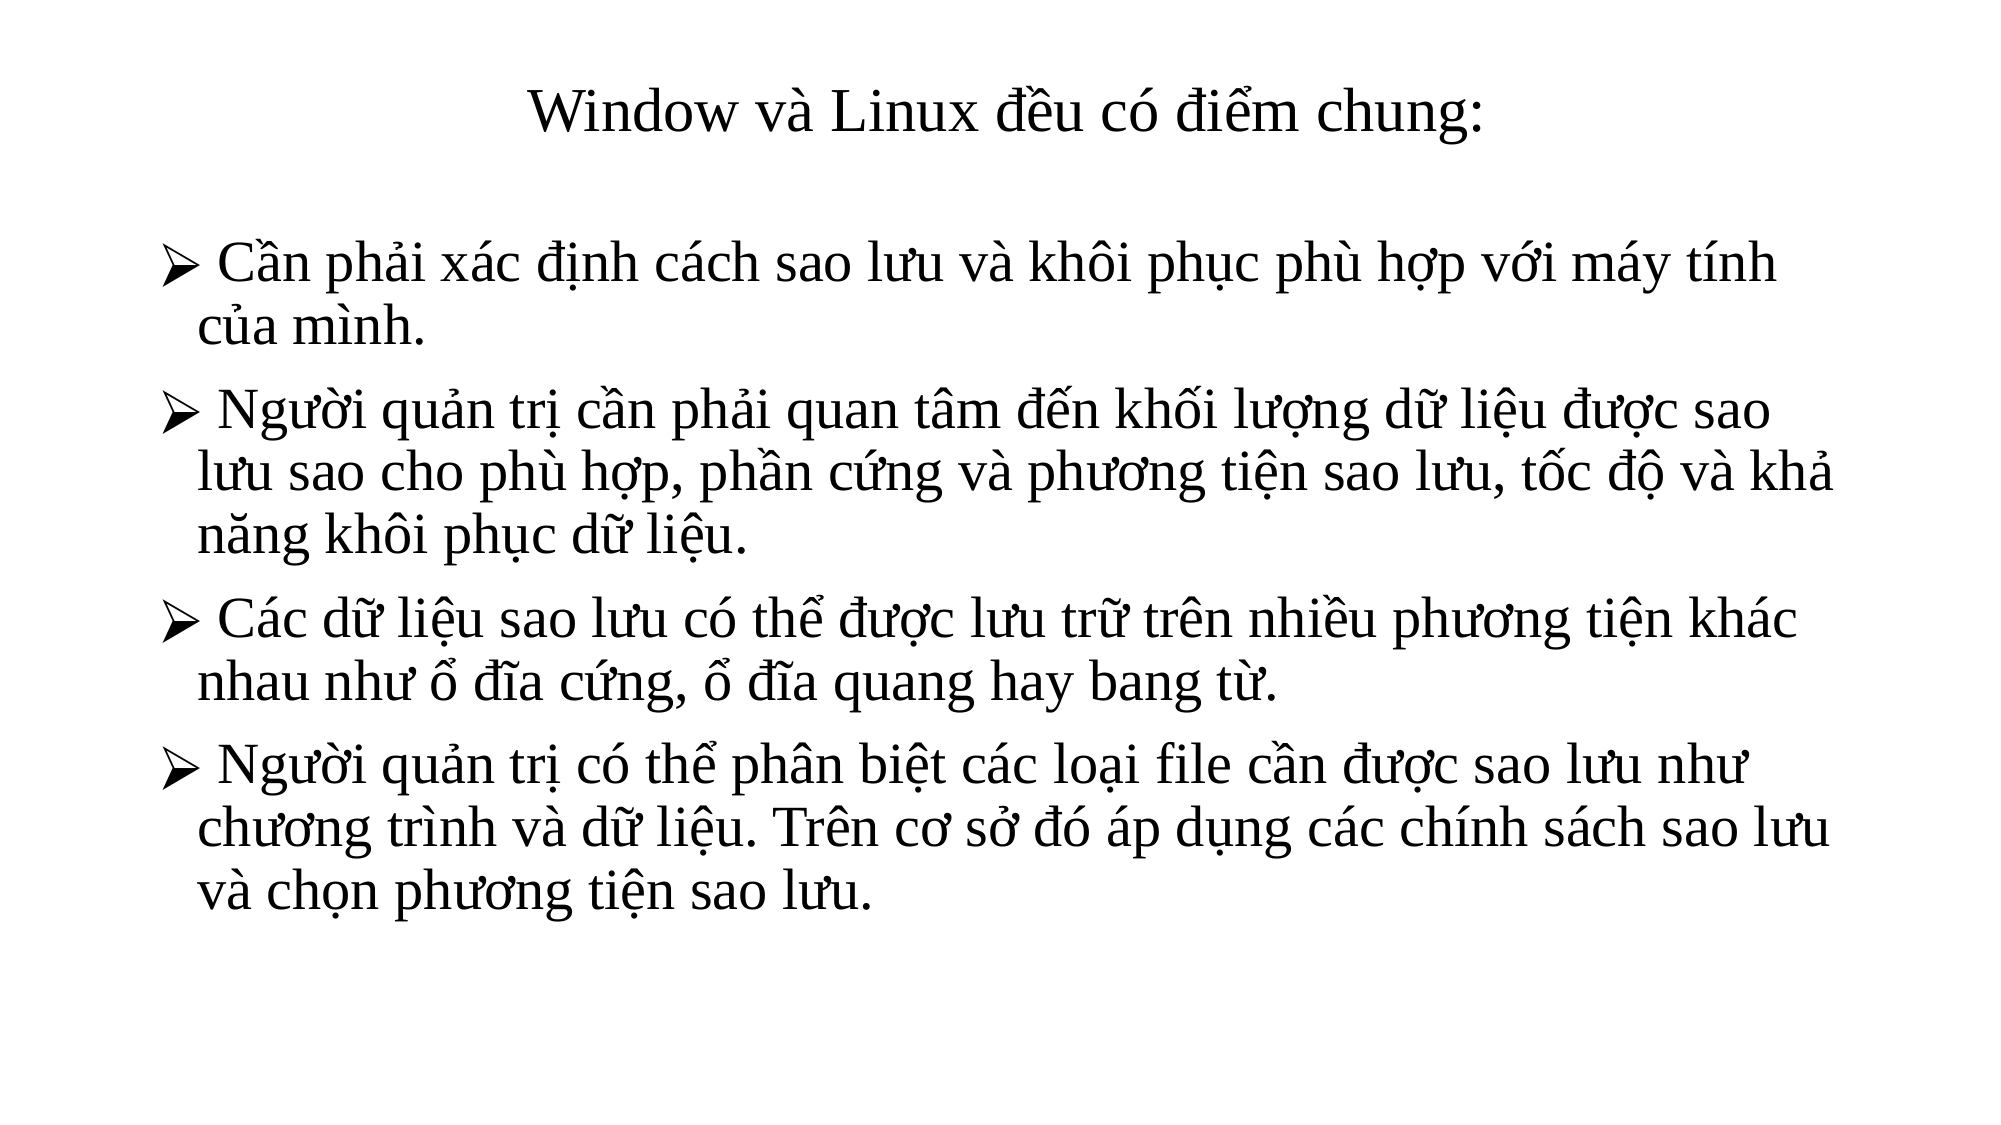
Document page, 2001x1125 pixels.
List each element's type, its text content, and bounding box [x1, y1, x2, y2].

list Cần phải xác định cách sao lưu và khôi phục phù hợp với máy tính của mình. Người quản trị cần phải quan tâm đến khối lượng dữ liệu được sao lưu sao cho phù hợp, phần cứng và phương tiện sao lưu, tốc độ và khả năng khôi phục dữ liệu. Các dữ liệu sao lưu có thể được lưu trữ trên nhiều phương tiện khác nhau như ổ đĩa cứng, ổ đĩa quang hay bang từ. Người quản trị có thể phân biệt các loại file cần được sao lưu như chương trình và dữ liệu. Trên cơ sở đó áp dụng các chính sách sao lưu và chọn phương tiện sao lưu. [144, 223, 1870, 1016]
title Window và Linux đều có điểm chung: [144, 62, 1870, 161]
